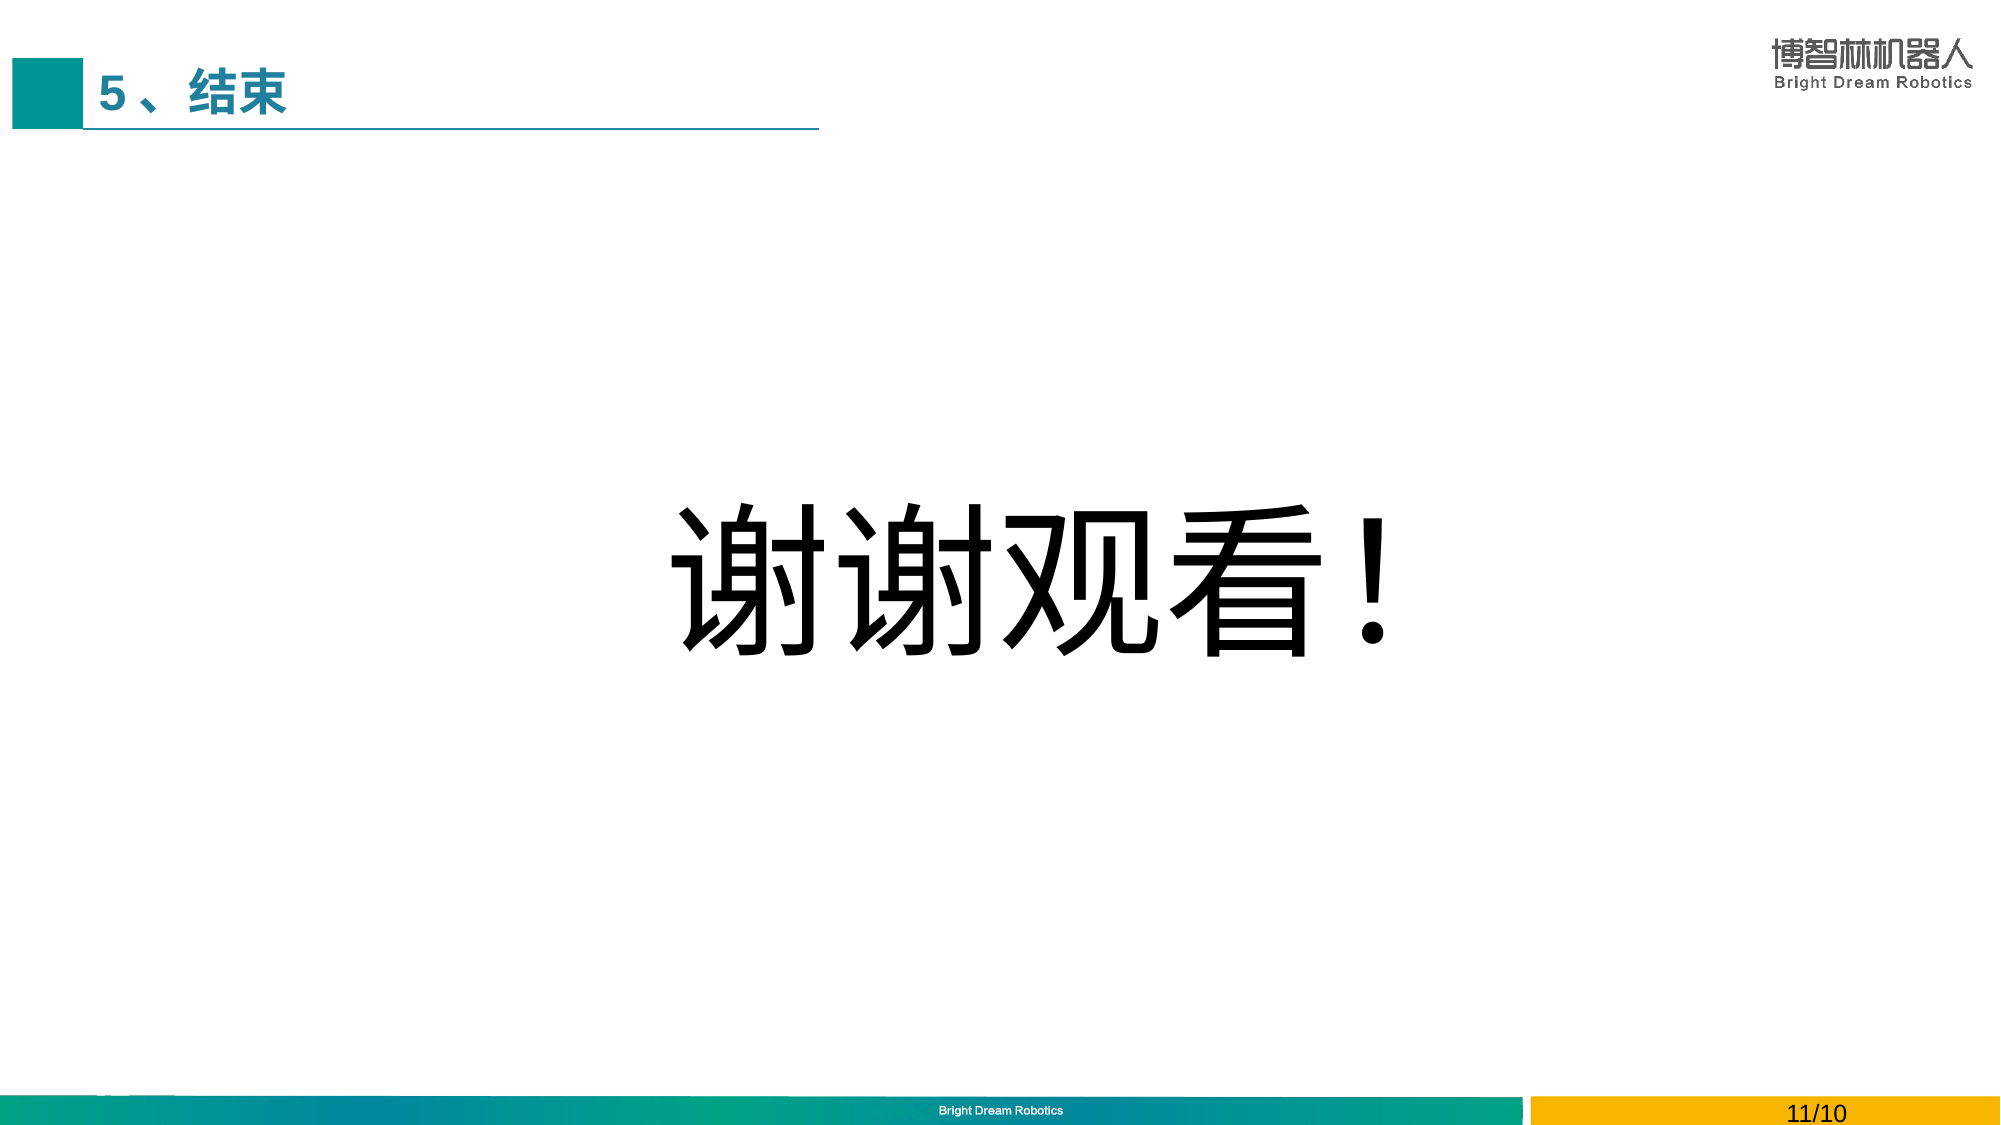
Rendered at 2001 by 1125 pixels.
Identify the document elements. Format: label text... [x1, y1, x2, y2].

title 5、结束 [83, 58, 1341, 130]
text_box 谢谢观看！ [581, 369, 1582, 685]
picture [0, 0, 2000, 1125]
